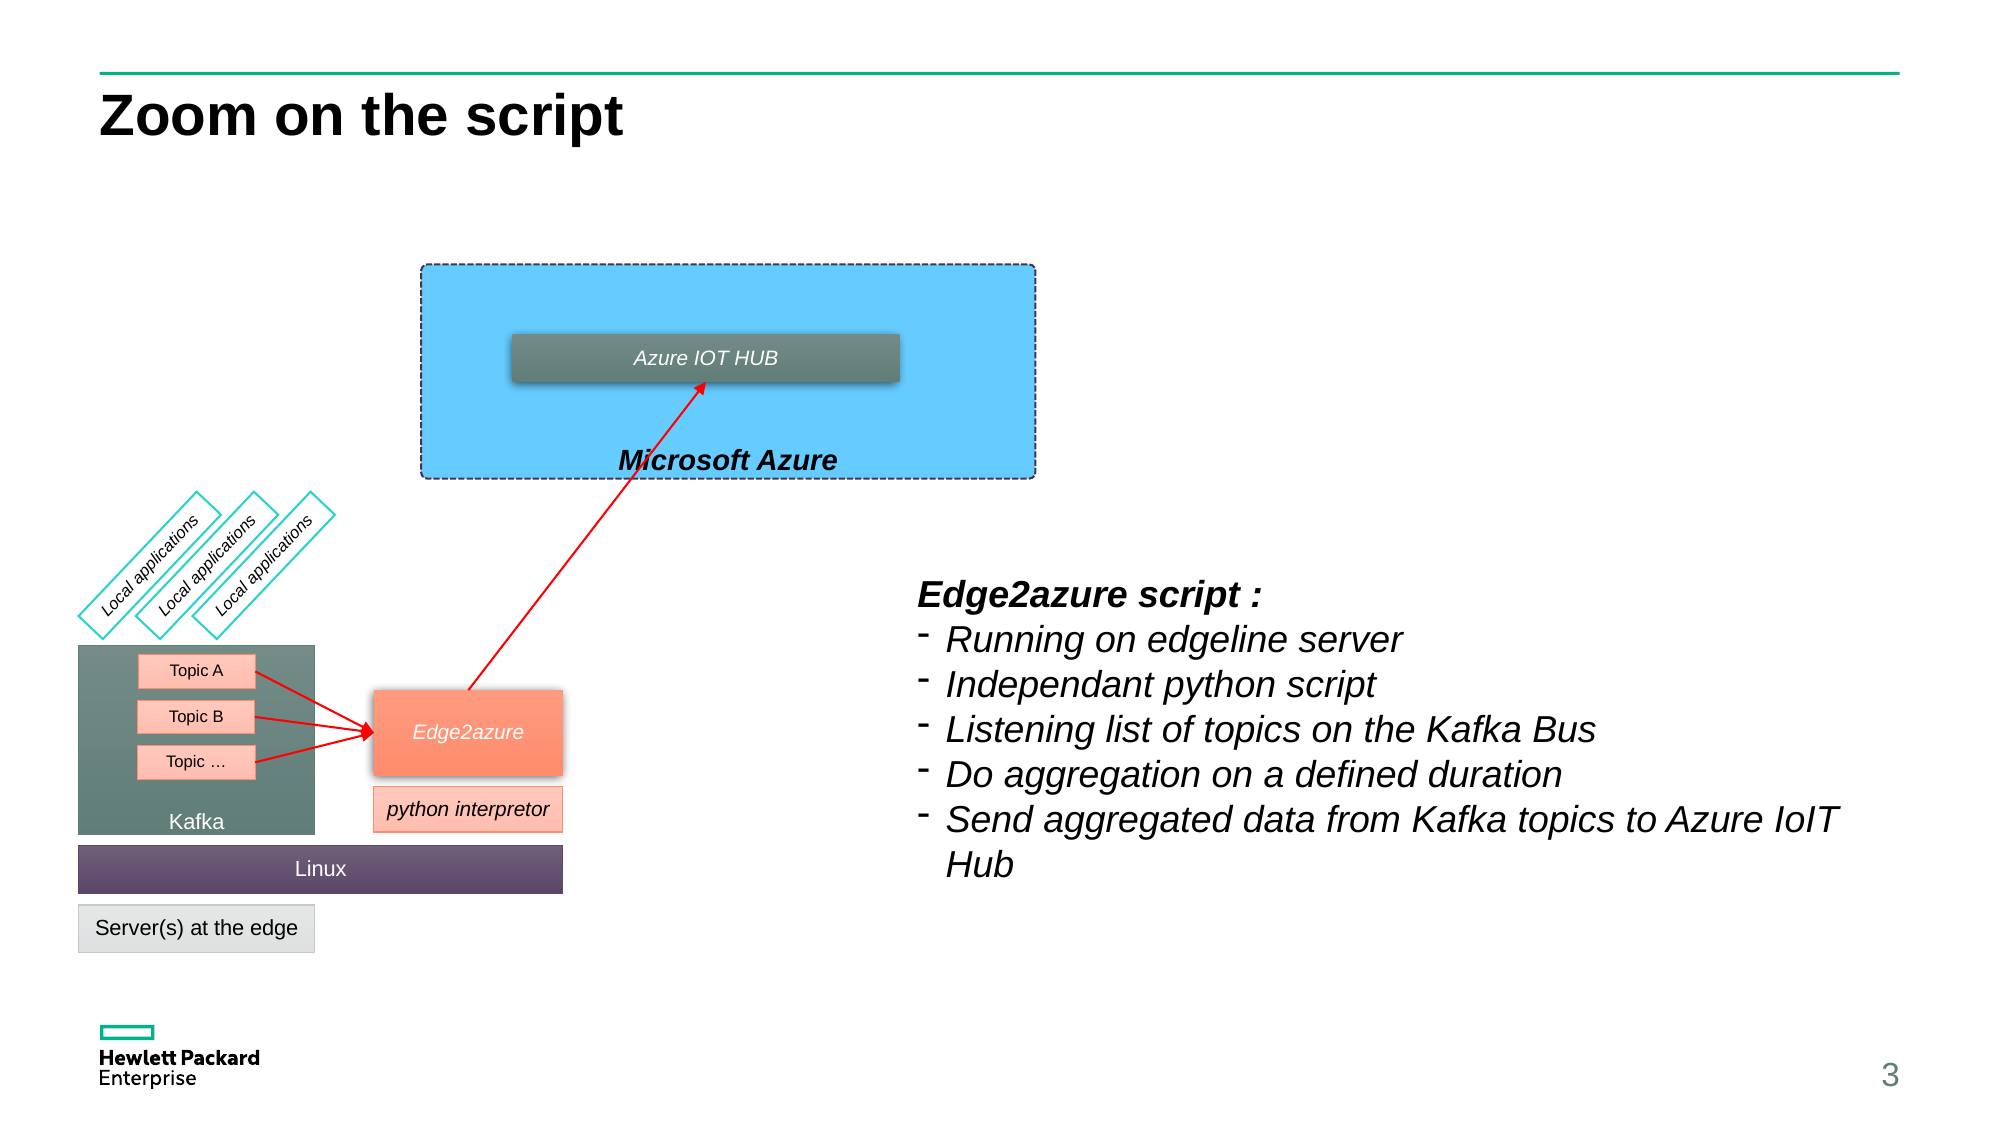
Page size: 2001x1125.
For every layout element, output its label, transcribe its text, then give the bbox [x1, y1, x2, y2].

text_box python interpretor [373, 786, 563, 833]
text_box Server(s) at the edge [78, 904, 315, 953]
title Zoom on the script [99, 85, 1900, 225]
text_box Microsoft Azure [421, 264, 1036, 479]
text_box Local applications [134, 490, 280, 641]
slide_number 3 [1812, 1054, 1900, 1093]
text_box Topic … [137, 745, 256, 780]
text_box Topic A [138, 654, 256, 689]
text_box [255, 732, 374, 763]
text_box Edge2azure script : Running on edgeline server Independant python script Listening list of topics on the Kafka Bus Do aggregation on a defined duration Send aggregated data from Kafka topics to Azure IoIT Hub [902, 562, 1903, 893]
text_box Topic B [137, 700, 255, 734]
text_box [468, 381, 706, 691]
text_box Edge2azure [373, 690, 563, 776]
text_box Local applications [191, 490, 337, 641]
text_box Linux [78, 845, 563, 894]
text_box Kafka [78, 645, 315, 835]
text_box Local applications [77, 490, 223, 641]
text_box Azure IOT HUB [512, 334, 900, 382]
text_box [255, 671, 374, 716]
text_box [254, 716, 374, 733]
